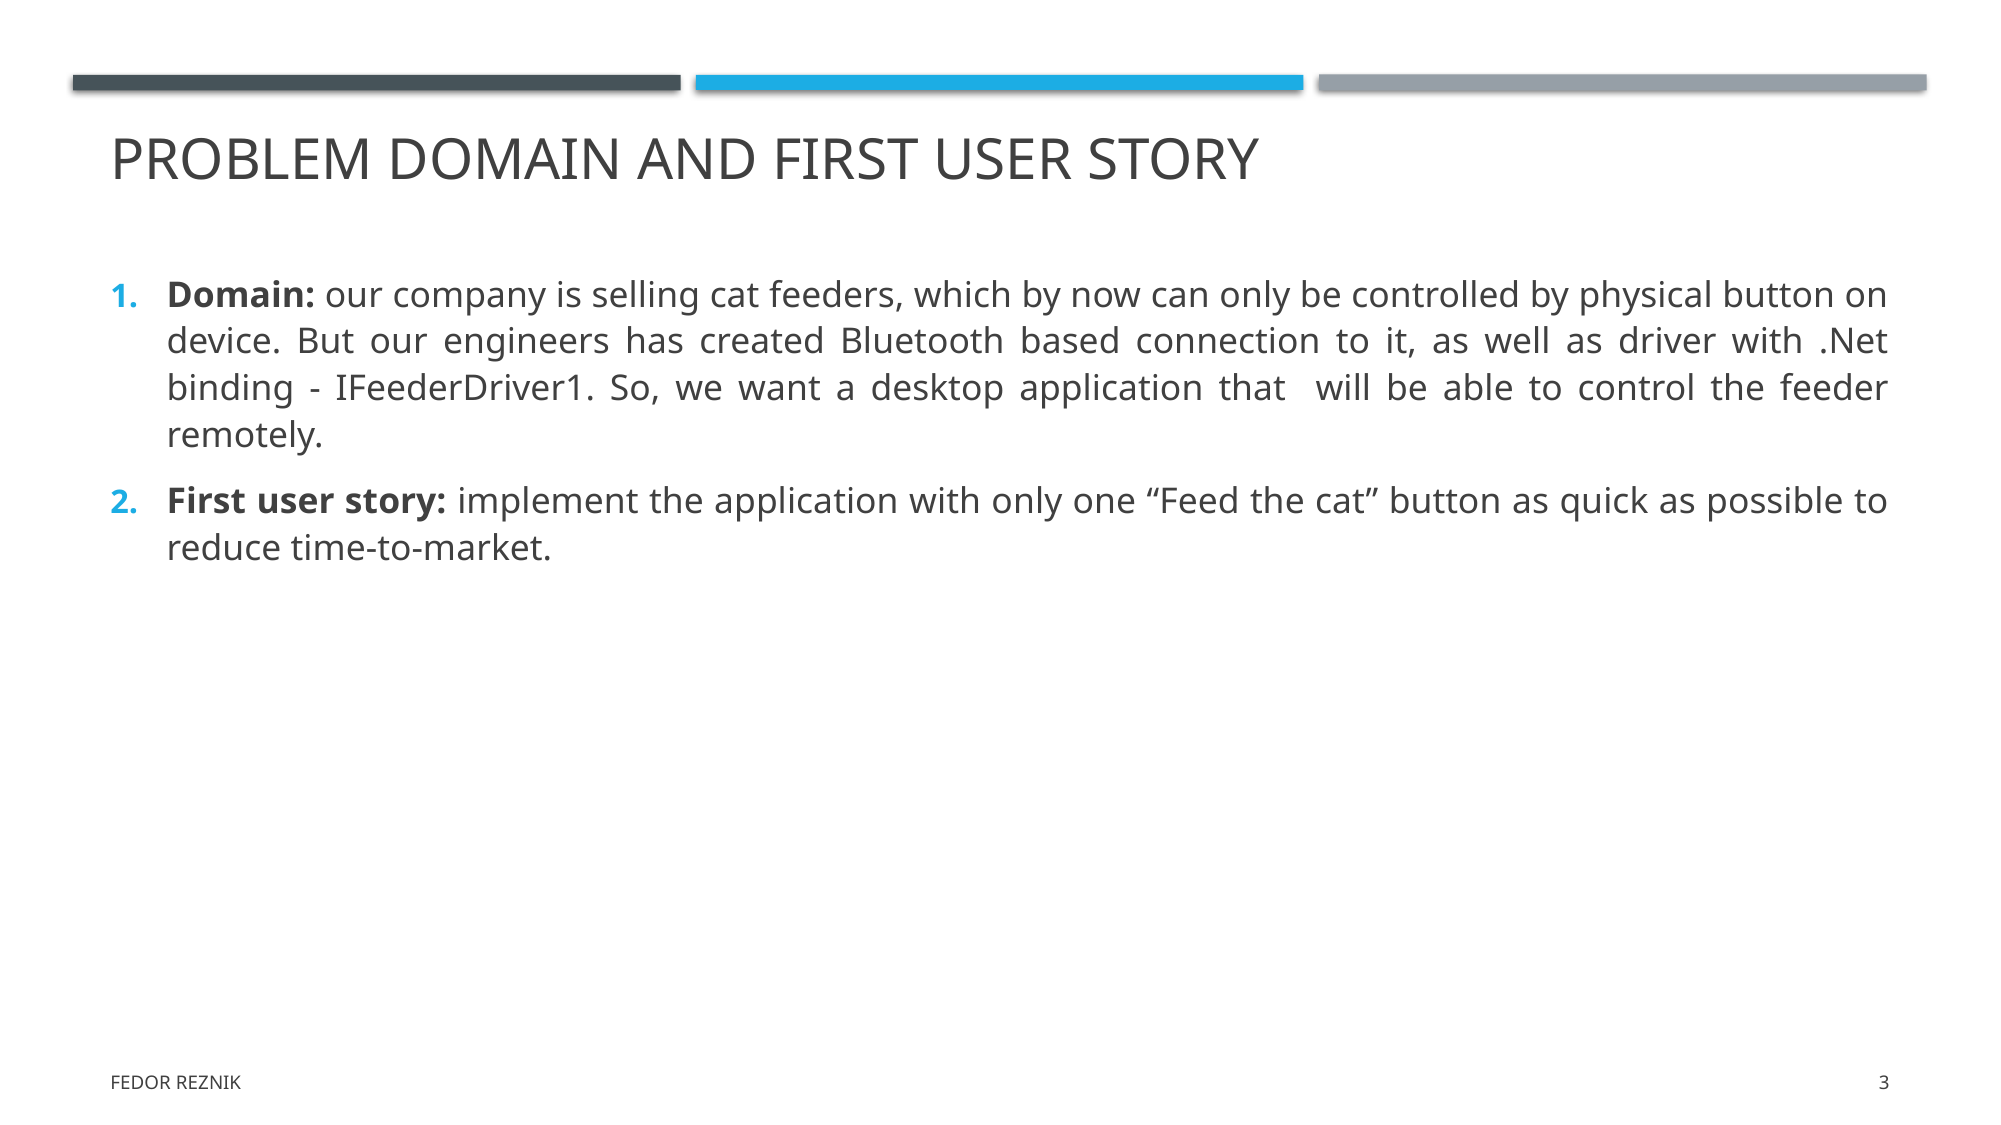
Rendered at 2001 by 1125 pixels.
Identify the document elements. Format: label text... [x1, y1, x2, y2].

slide_number 3 [1732, 1053, 1905, 1114]
title Problem domain and First user story [95, 115, 1905, 199]
list Domain: our company is selling cat feeders, which by now can only be controlled by physical button on device. But our engineers has created Bluetooth based connection to it, as well as driver with .Net binding - IFeederDriver1. So, we want a desktop application that will be able to control the feeder remotely. First user story: implement the application with only one “Feed the cat” button as quick as possible to reduce time-to-market. [95, 259, 1905, 1037]
footer Fedor Reznik [95, 1053, 1230, 1114]
